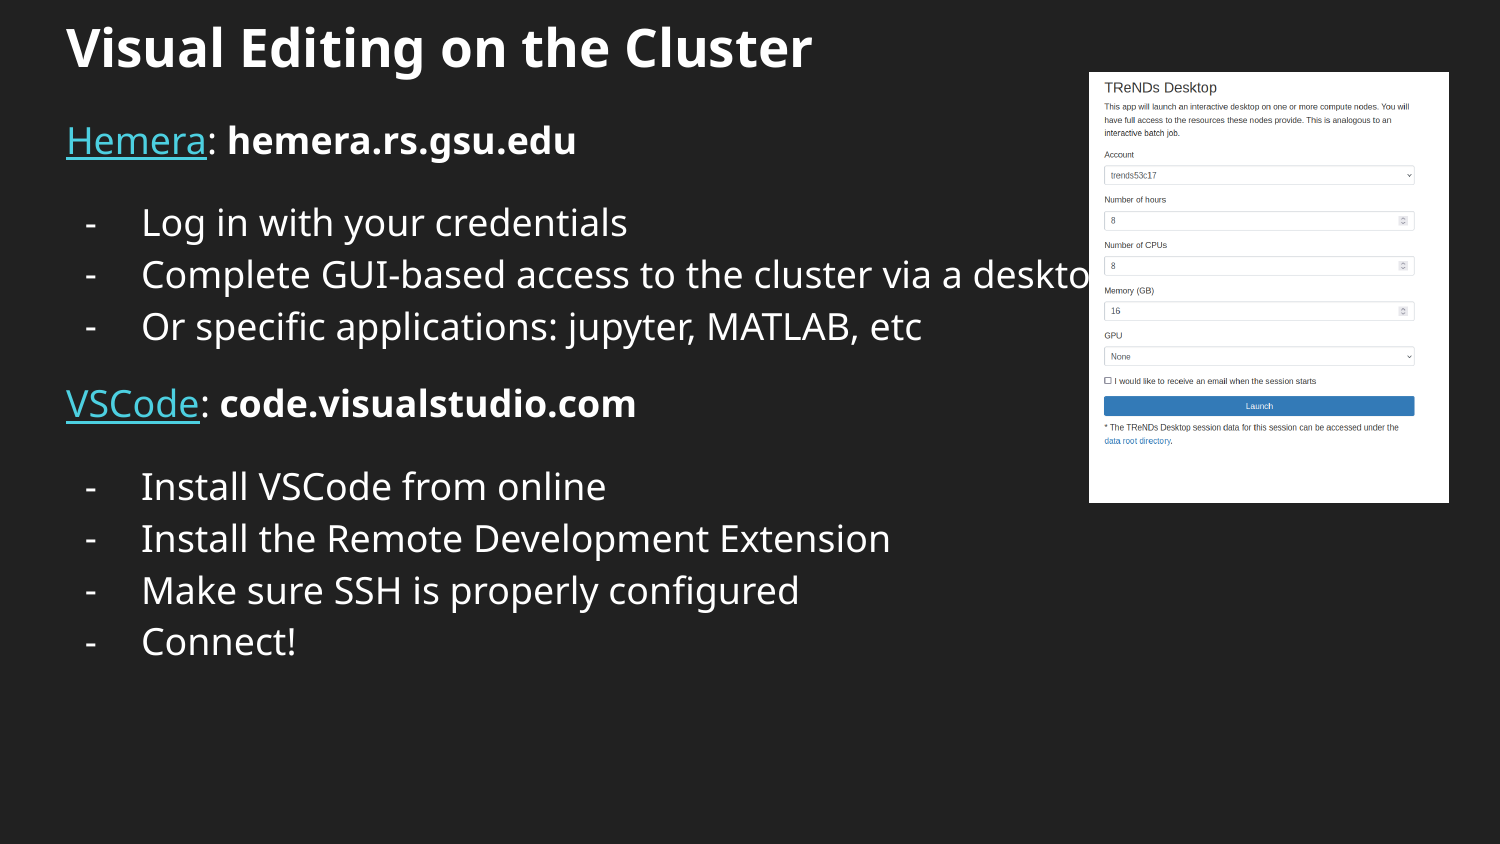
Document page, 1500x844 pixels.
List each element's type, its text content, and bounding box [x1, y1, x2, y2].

picture [1089, 71, 1450, 503]
list Hemera: hemera.rs.gsu.edu Log in with your credentials Complete GUI-based access to the cluster via a desktop Or specific applications: jupyter, MATLAB, etc VSCode: code.visualstudio.com Install VSCode from online Install the Remote Development Extension Make sure SSH is properly configured Connect! [51, 93, 1449, 761]
title Visual Editing on the Cluster [51, 0, 1449, 93]
